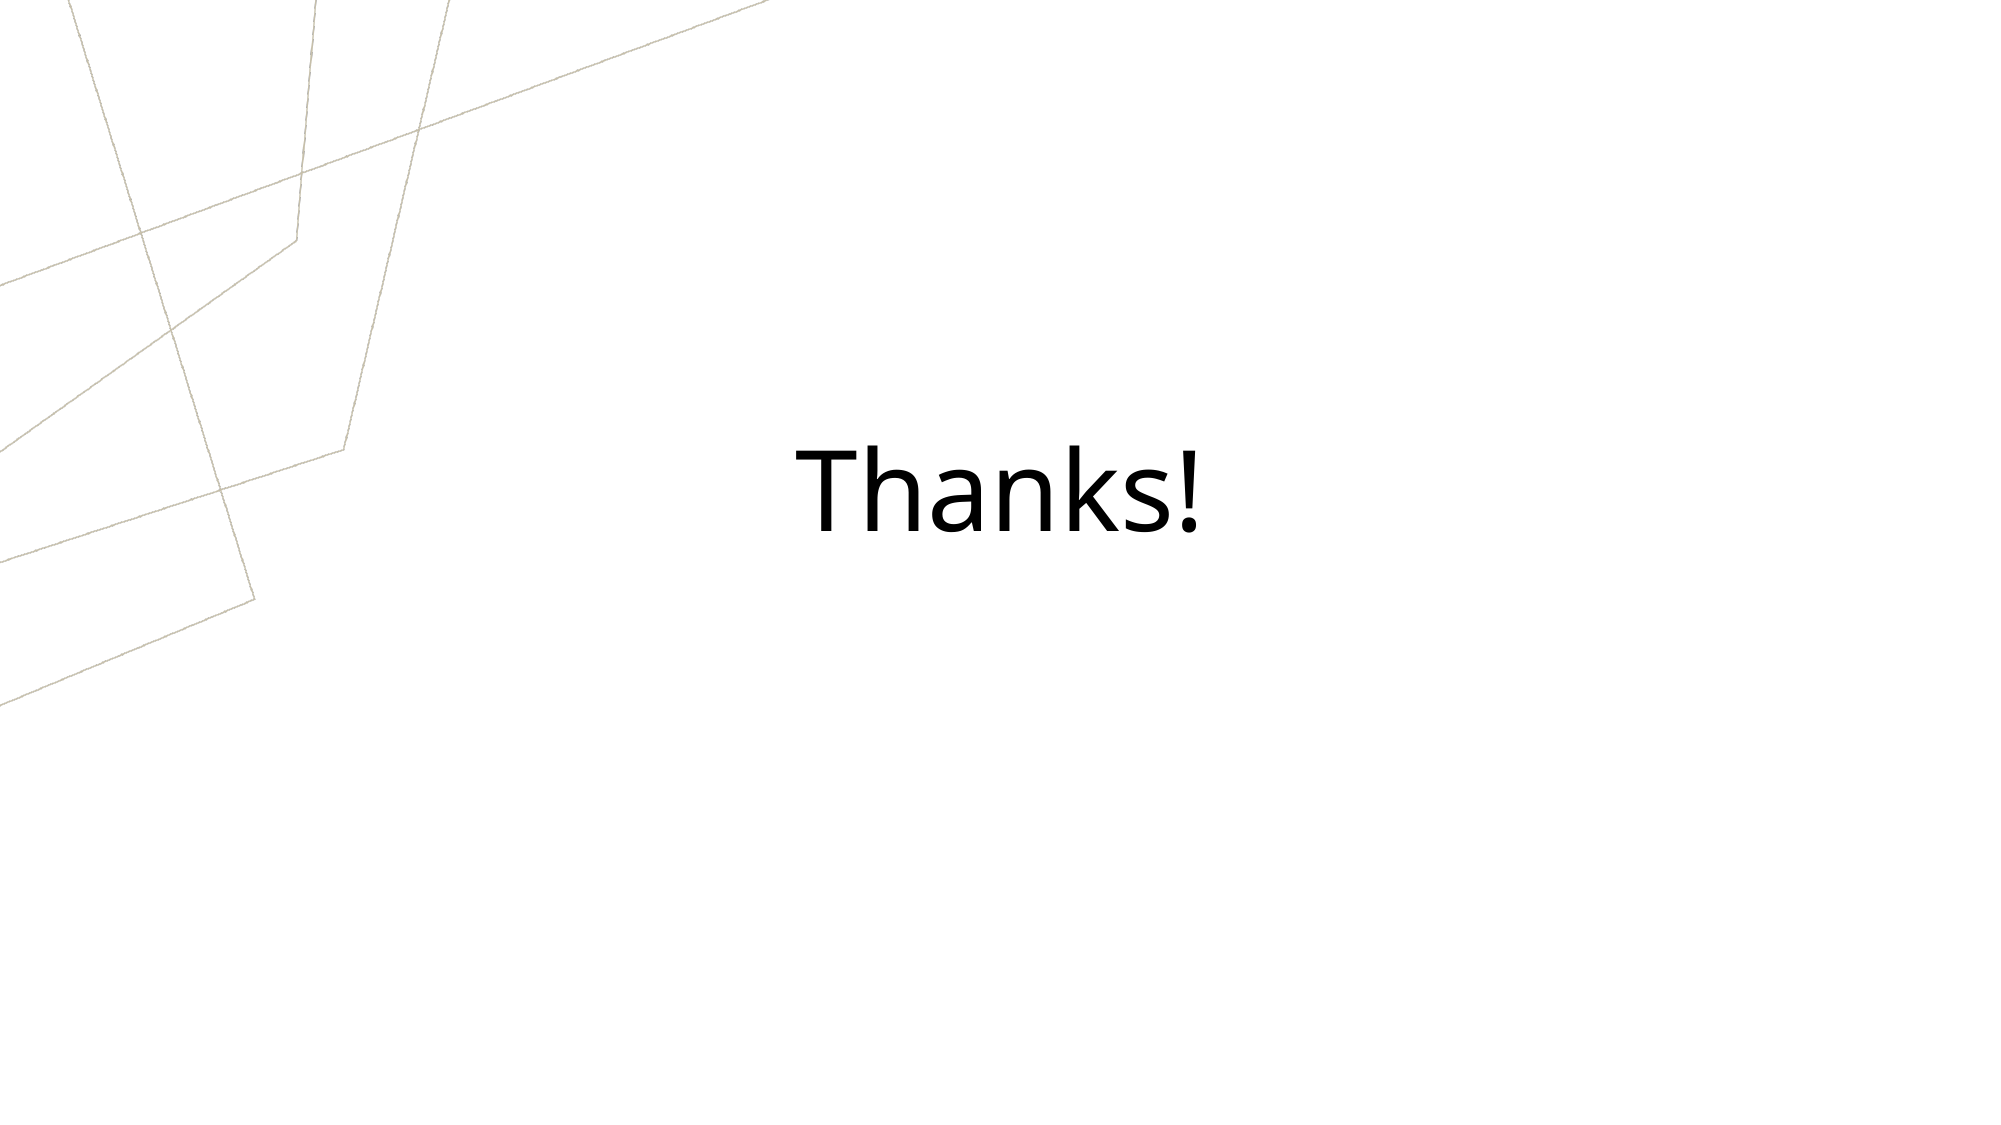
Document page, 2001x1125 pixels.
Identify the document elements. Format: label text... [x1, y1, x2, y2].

text_box Thanks! [780, 410, 1220, 561]
picture [0, 0, 803, 720]
